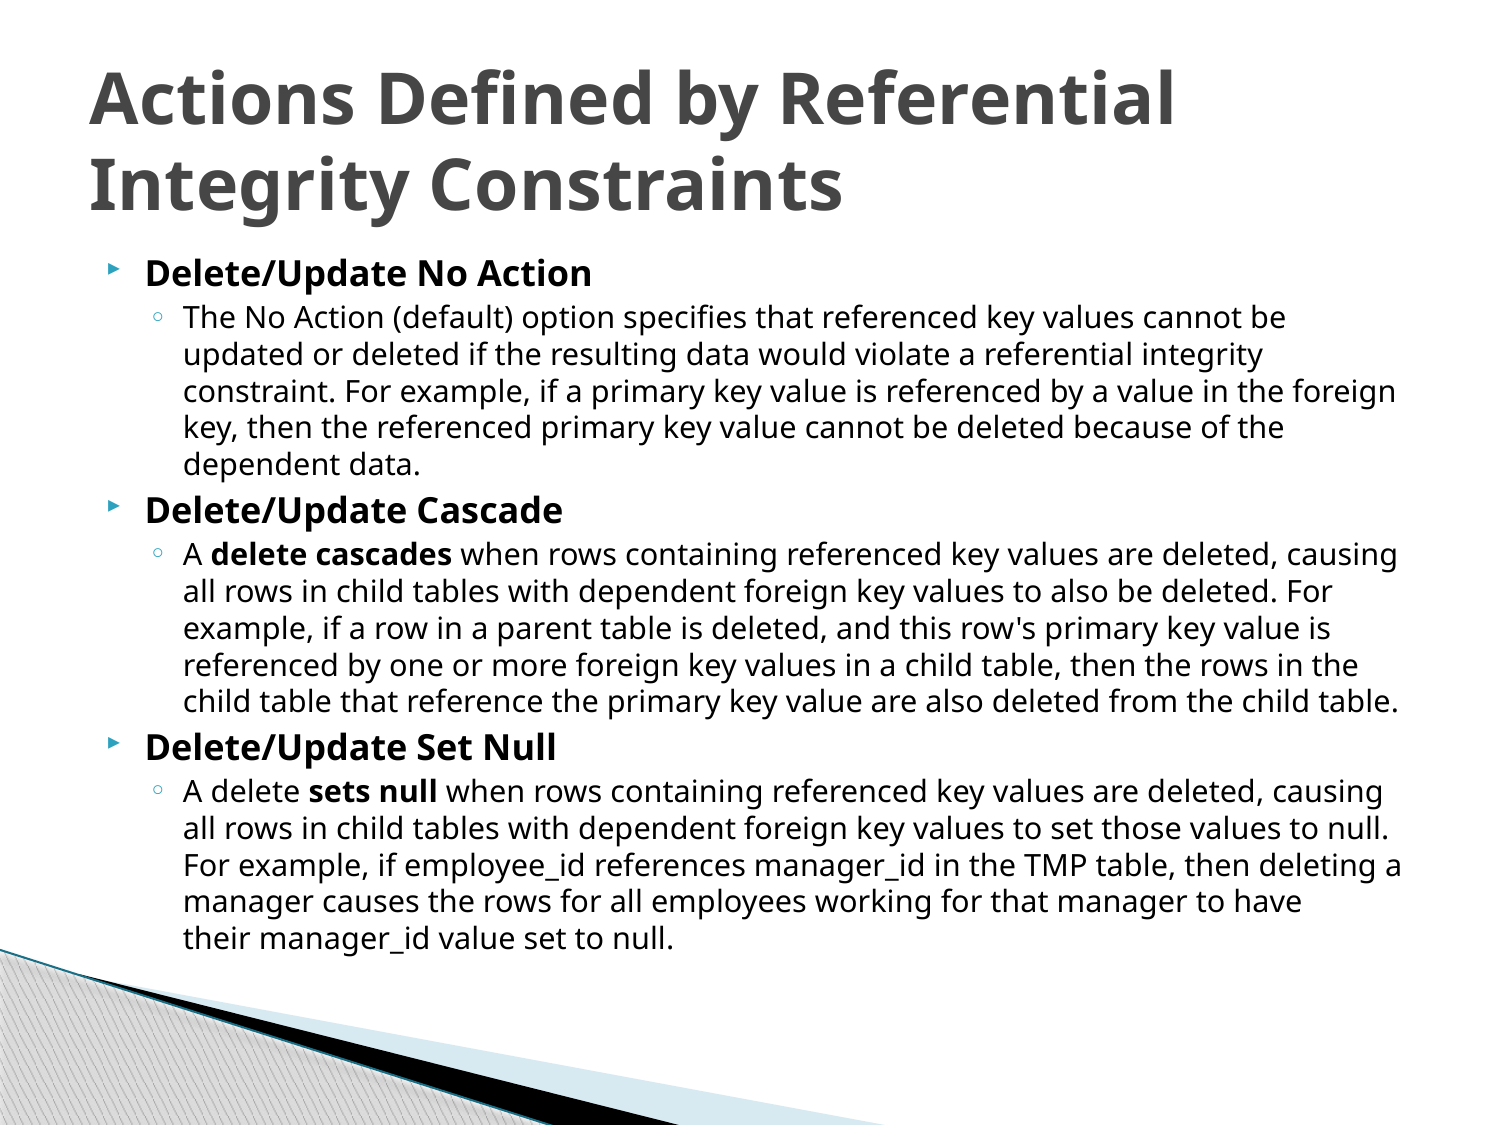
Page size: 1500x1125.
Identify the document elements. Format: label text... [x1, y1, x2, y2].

list Delete/Update No Action The No Action (default) option specifies that referenced key values cannot be updated or deleted if the resulting data would violate a referential integrity constraint. For example, if a primary key value is referenced by a value in the foreign key, then the referenced primary key value cannot be deleted because of the dependent data. Delete/Update Cascade A delete cascades when rows containing referenced key values are deleted, causing all rows in child tables with dependent foreign key values to also be deleted. For example, if a row in a parent table is deleted, and this row's primary key value is referenced by one or more foreign key values in a child table, then the rows in the child table that reference the primary key value are also deleted from the child table. Delete/Update Set Null A delete sets null when rows containing referenced key values are deleted, causing all rows in child tables with dependent foreign key values to set those values to null. For example, if employee_id references manager_id in the TMP table, then deleting a manager causes the rows for all employees working for that manager to have their manager_id value set to null. [75, 243, 1425, 986]
title Actions Defined by Referential Integrity Constraints [75, 45, 1425, 233]
